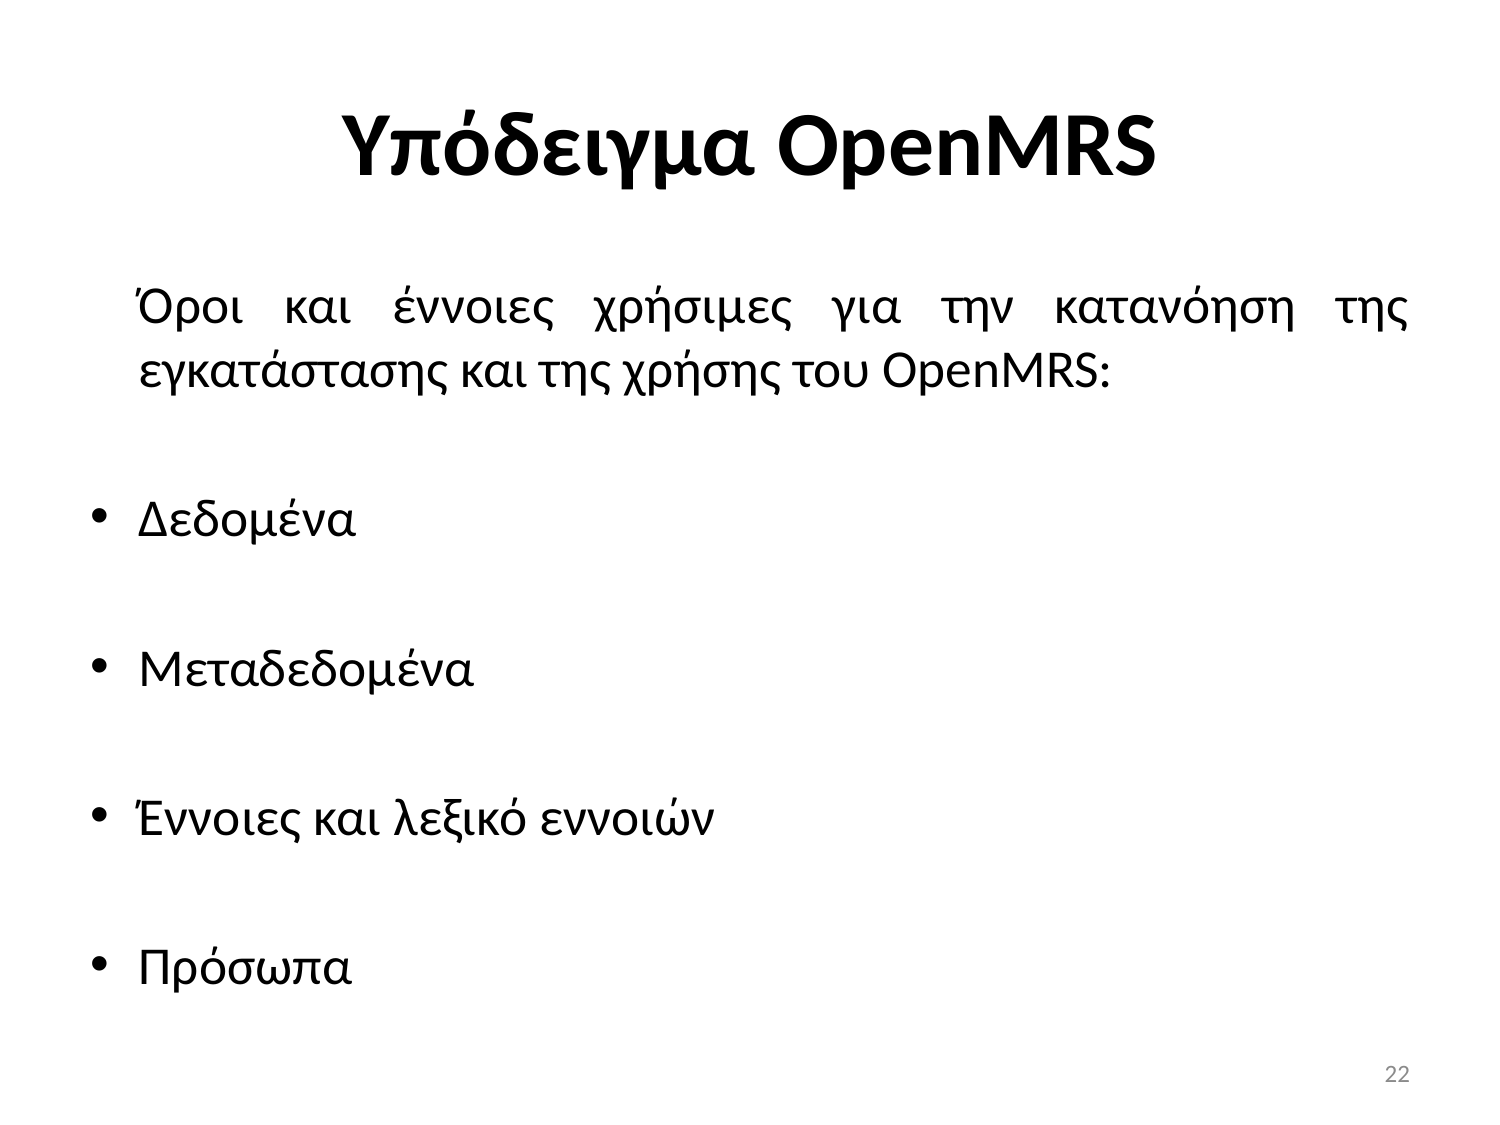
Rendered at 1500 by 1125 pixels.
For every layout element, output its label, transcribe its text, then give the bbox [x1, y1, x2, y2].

list Όροι και έννοιες χρήσιμες για την κατανόηση της εγκατάστασης και της χρήσης του OpenMRS: Δεδομένα Μεταδεδομένα Έννοιες και λεξικό εννοιών Πρόσωπα [75, 262, 1425, 1005]
slide_number 22 [1074, 1042, 1425, 1103]
title Υπόδειγμα OpenMRS [75, 45, 1425, 233]
